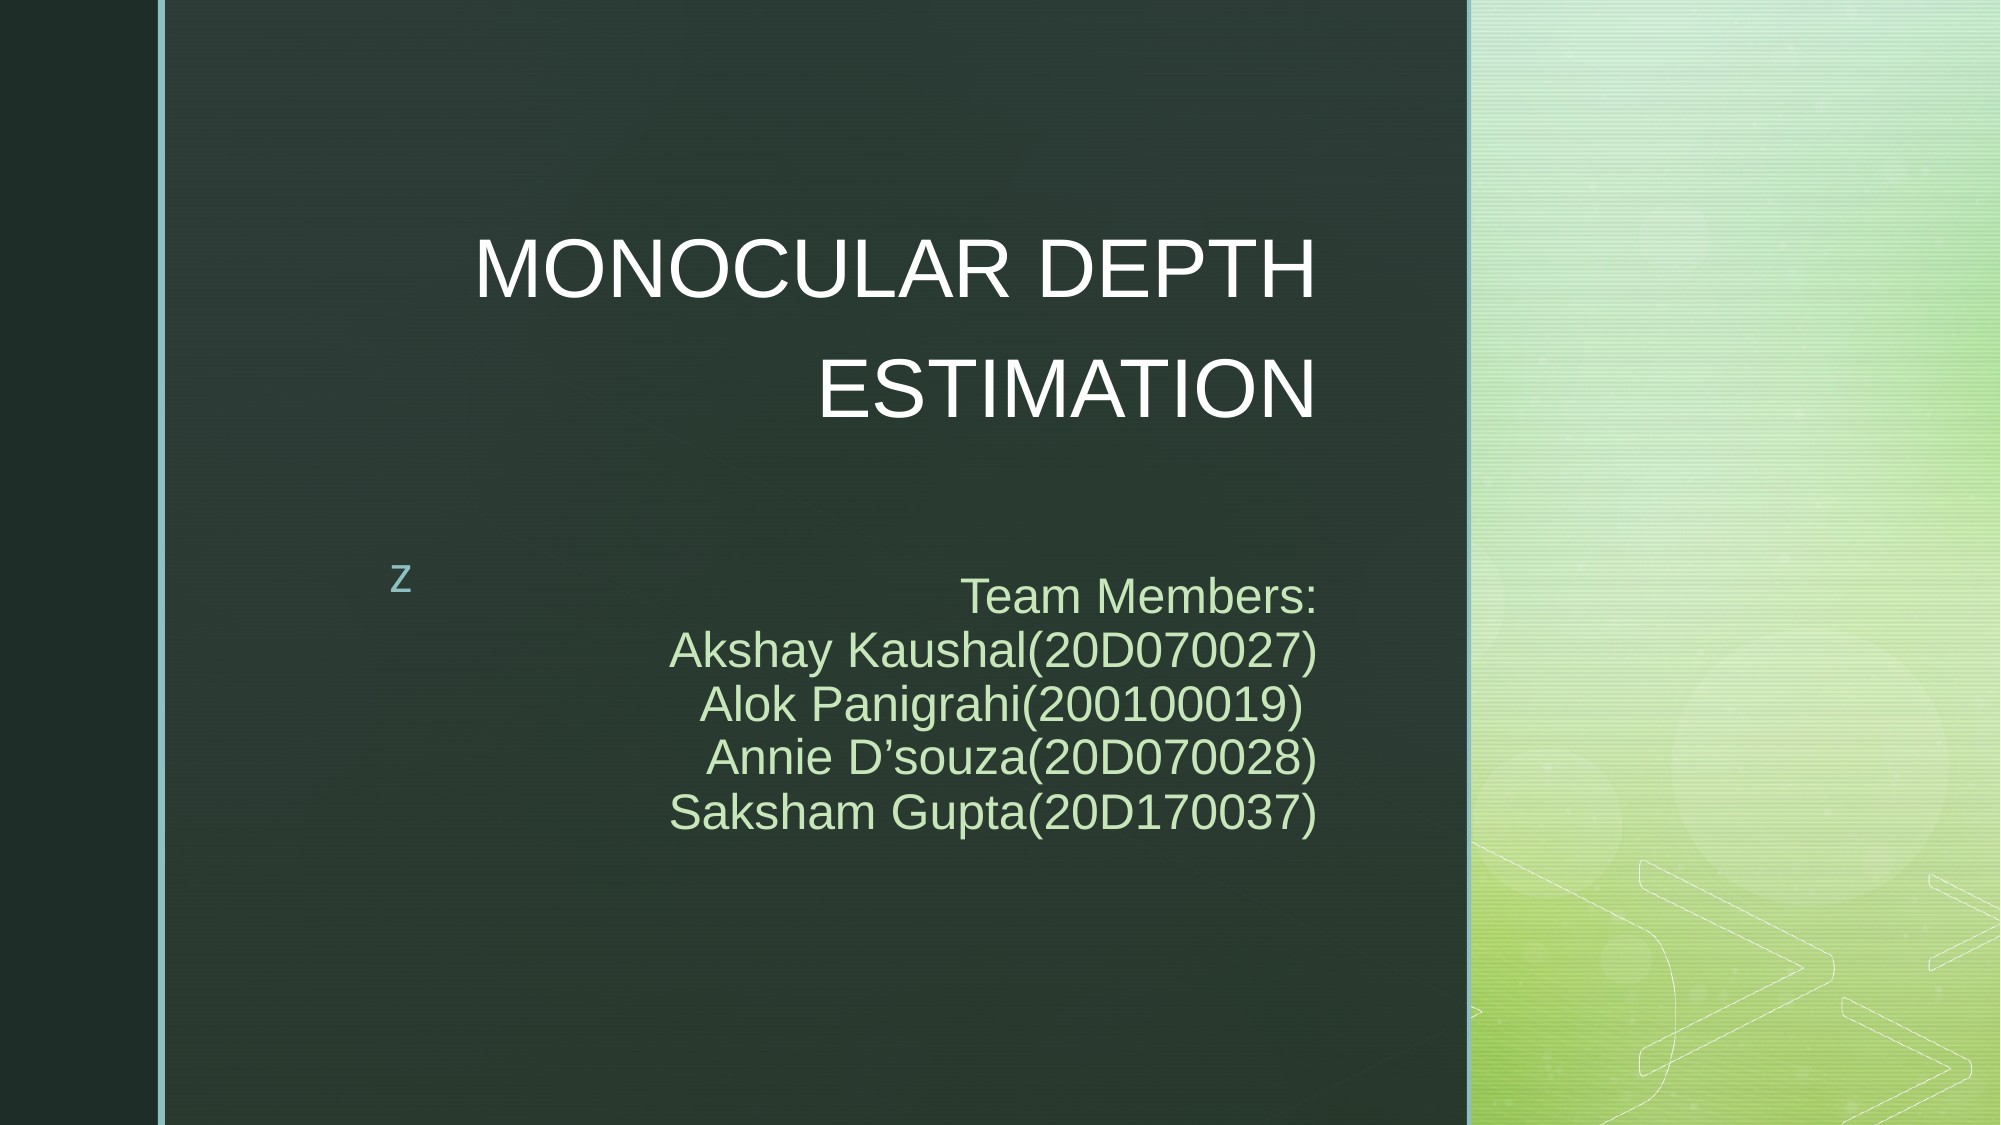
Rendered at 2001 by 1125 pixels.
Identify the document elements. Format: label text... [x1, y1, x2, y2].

subtitle MONOCULAR DEPTH ESTIMATION [304, 162, 1334, 442]
title Team Members: Akshay Kaushal(20D070027) Alok Panigrahi(200100019) Annie D’souza(20D070028) Saksham Gupta(20D170037) [428, 562, 1334, 935]
picture [1472, 0, 2001, 1125]
